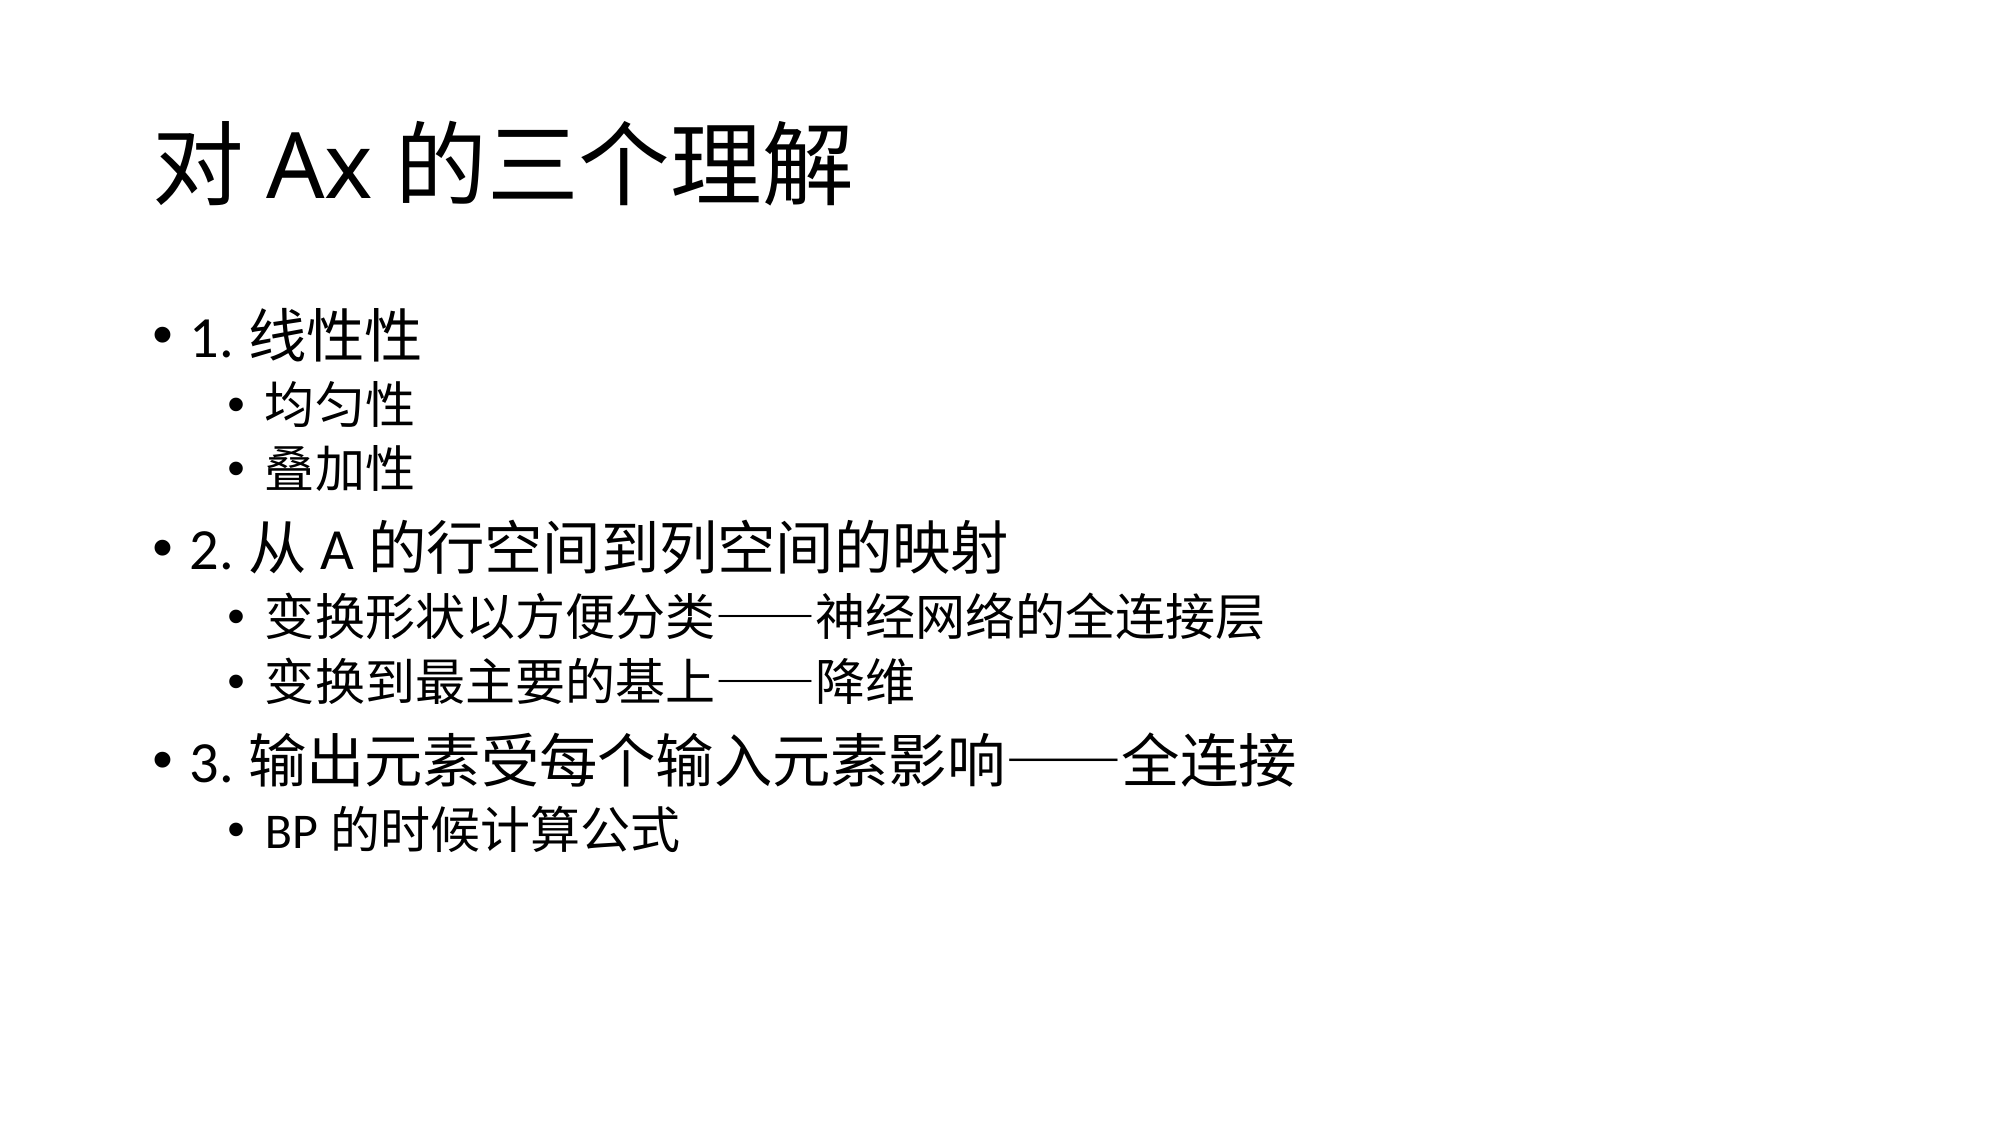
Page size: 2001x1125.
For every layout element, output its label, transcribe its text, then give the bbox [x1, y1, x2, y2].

title 对Ax的三个理解 [137, 59, 1863, 278]
list 1.线性性 均匀性 叠加性 2.从A的行空间到列空间的映射 变换形状以方便分类——神经网络的全连接层 变换到最主要的基上——降维 3.输出元素受每个输入元素影响——全连接 BP的时候计算公式 [137, 299, 1863, 1014]
